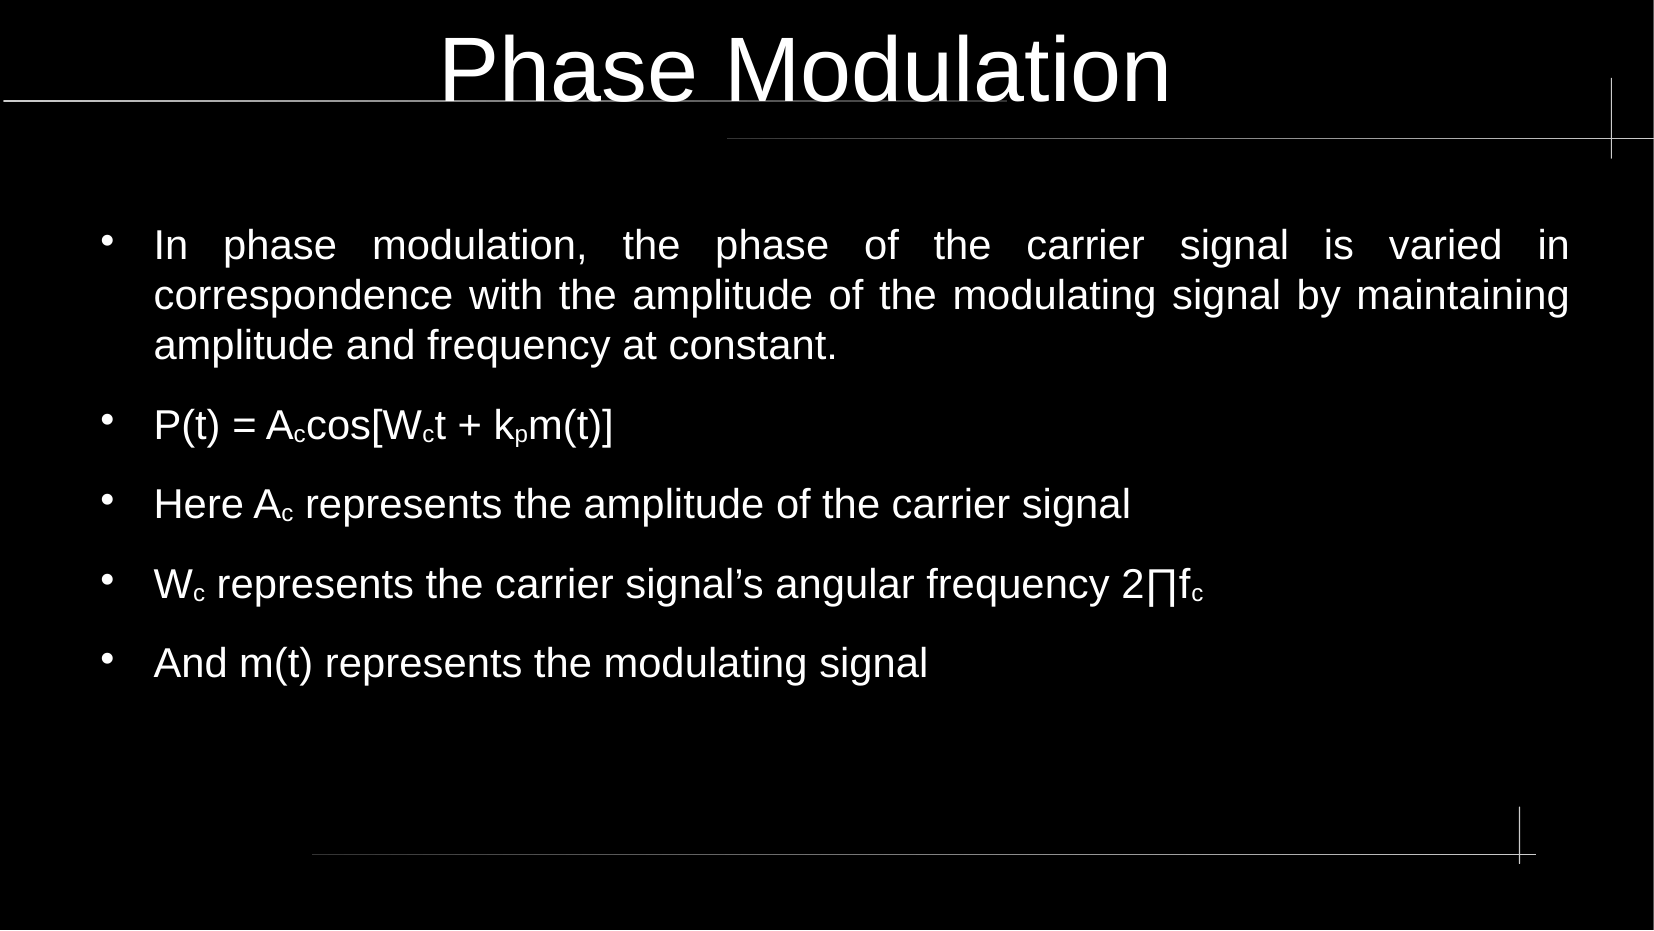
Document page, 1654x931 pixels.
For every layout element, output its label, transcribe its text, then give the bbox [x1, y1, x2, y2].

text_box In phase modulation, the phase of the carrier signal is varied in correspondence with the amplitude of the modulating signal by maintaining amplitude and frequency at constant. P(t) = Accos[Wct + kpm(t)] Here Ac represents the amplitude of the carrier signal Wc represents the carrier signal’s angular frequency 2∏fc And m(t) represents the modulating signal [82, 217, 1571, 739]
text_box Phase Modulation [23, 11, 1589, 118]
